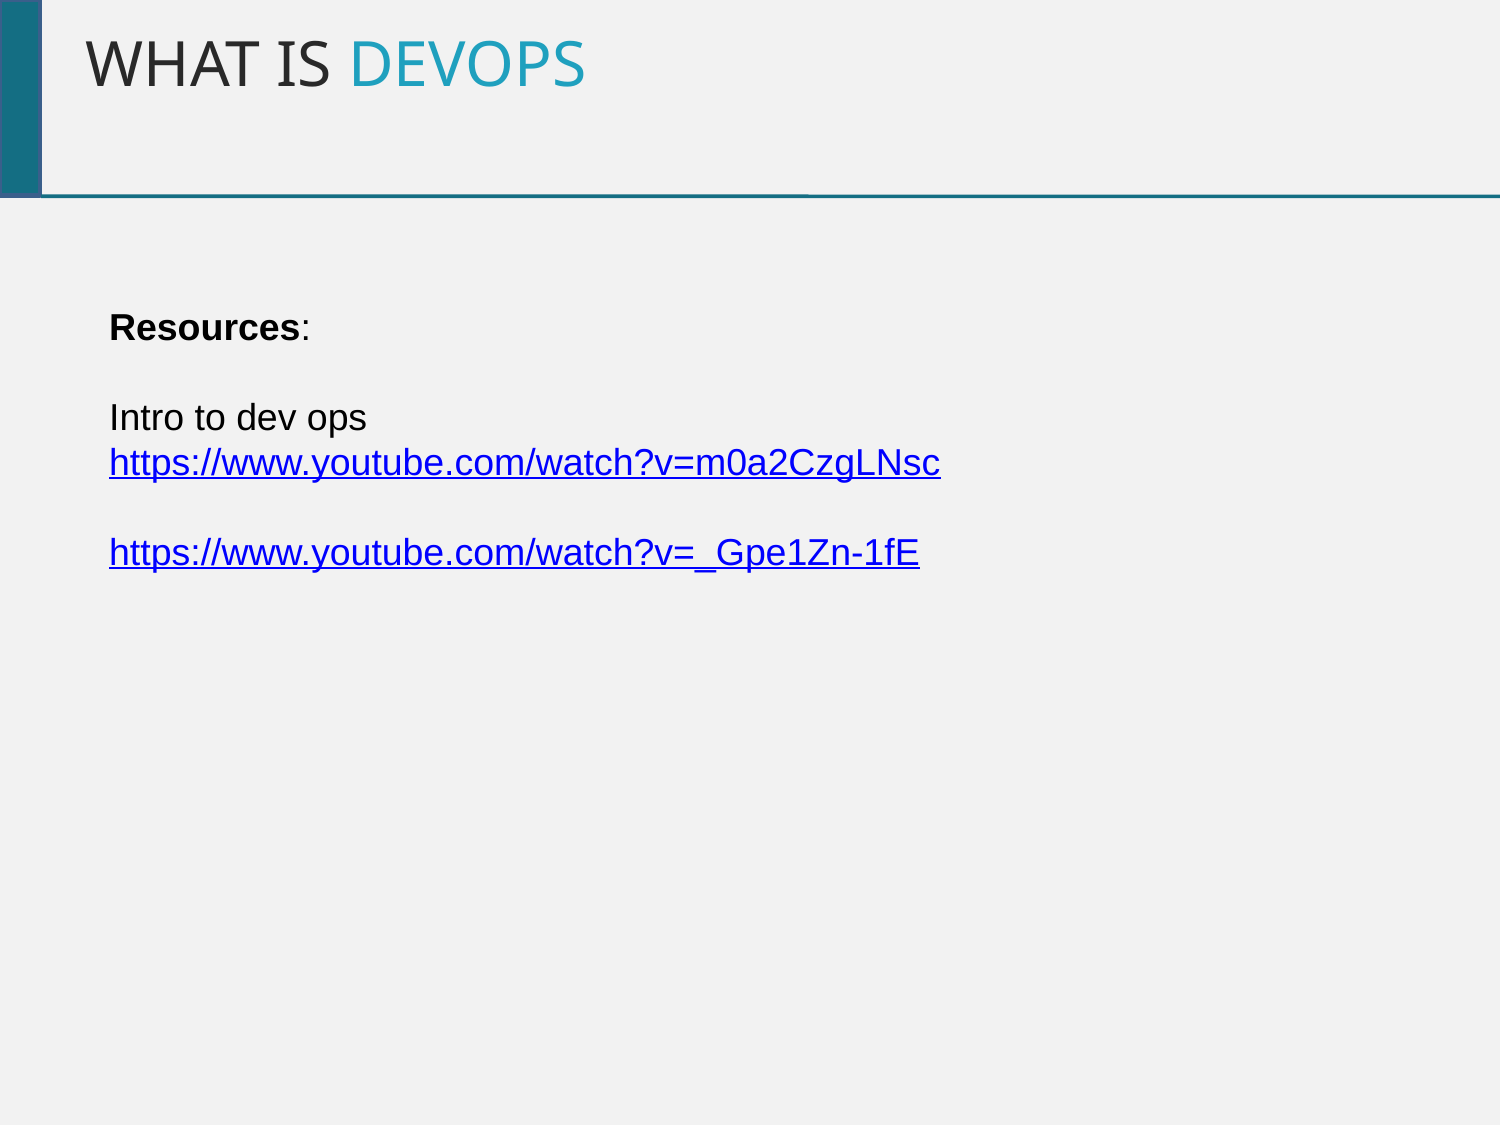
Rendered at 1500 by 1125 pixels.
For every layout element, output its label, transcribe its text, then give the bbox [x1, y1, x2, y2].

text_box Resources: Intro to dev ops https://www.youtube.com/watch?v=m0a2CzgLNsc https://www.youtube.com/watch?v=_Gpe1Zn-1fE [94, 295, 1205, 688]
text_box [74, 44, 1425, 916]
text_box [0, 0, 42, 198]
text_box What is DevOps [70, 2, 1293, 195]
